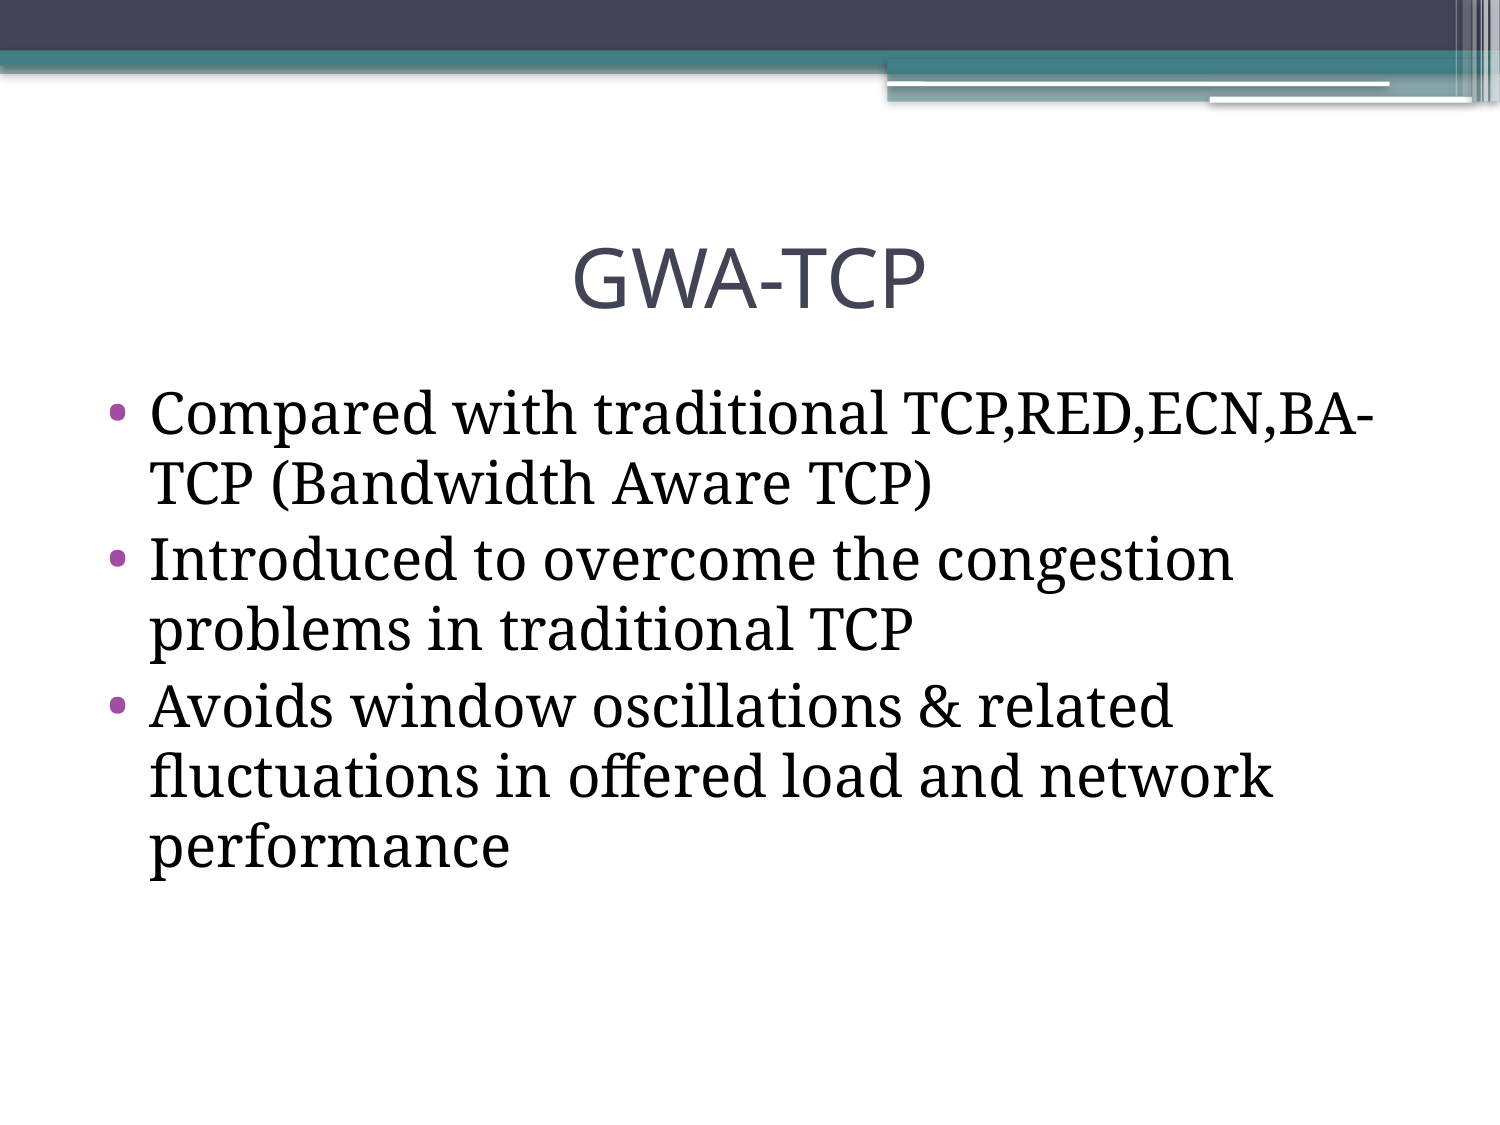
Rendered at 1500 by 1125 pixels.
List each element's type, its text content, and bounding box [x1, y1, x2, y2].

list Compared with traditional TCP,RED,ECN,BA-TCP (Bandwidth Aware TCP) Introduced to overcome the congestion problems in traditional TCP Avoids window oscillations & related fluctuations in offered load and network performance [75, 368, 1425, 1079]
title GWA-TCP [75, 187, 1425, 363]
